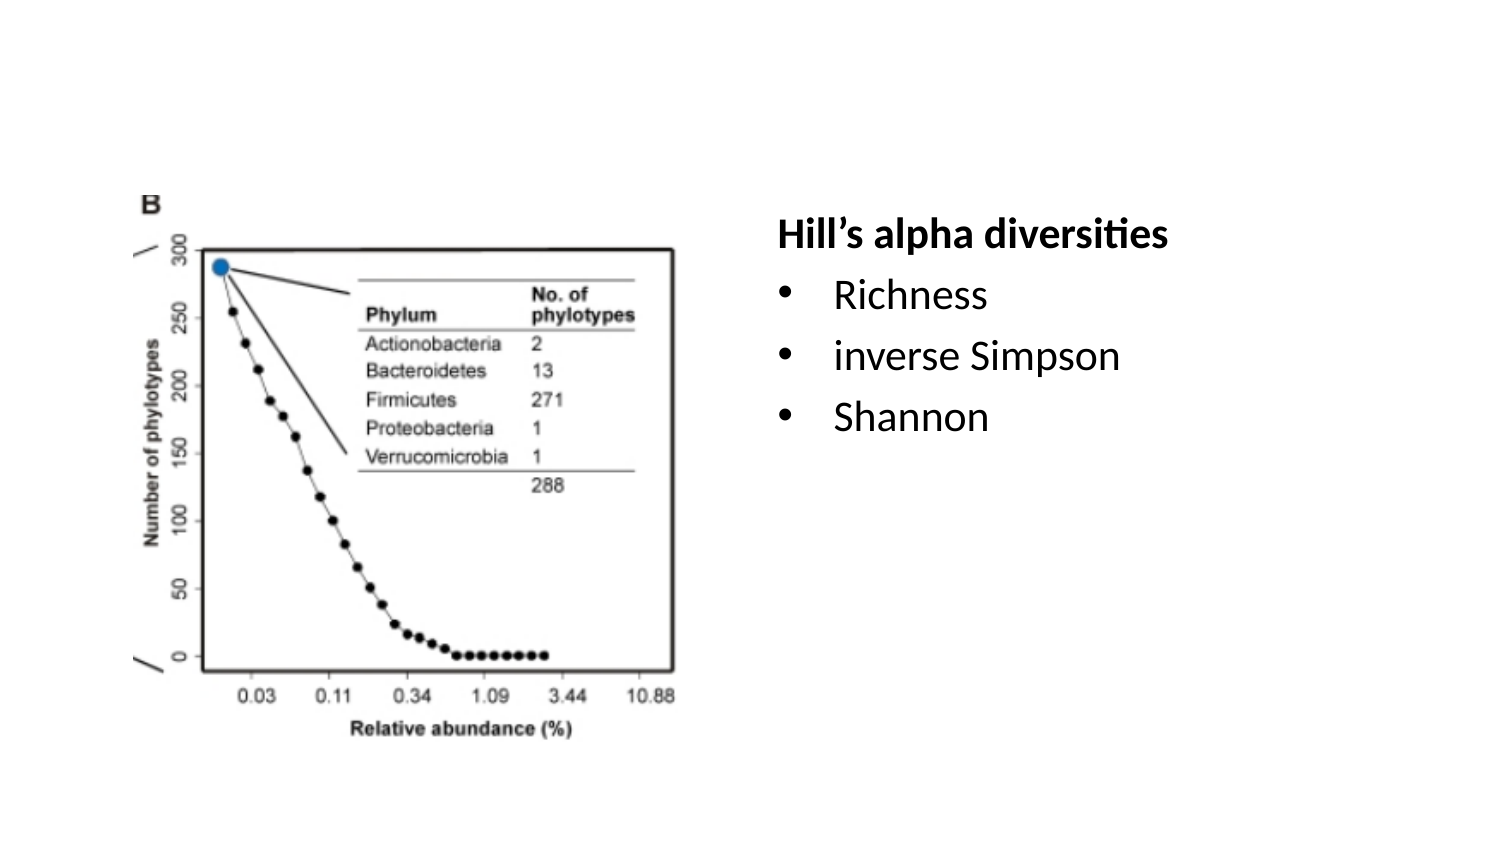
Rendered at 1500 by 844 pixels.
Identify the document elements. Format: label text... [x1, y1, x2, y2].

list Hill’s alpha diversities Richness inverse Simpson Shannon [762, 196, 1425, 754]
picture [133, 195, 678, 753]
